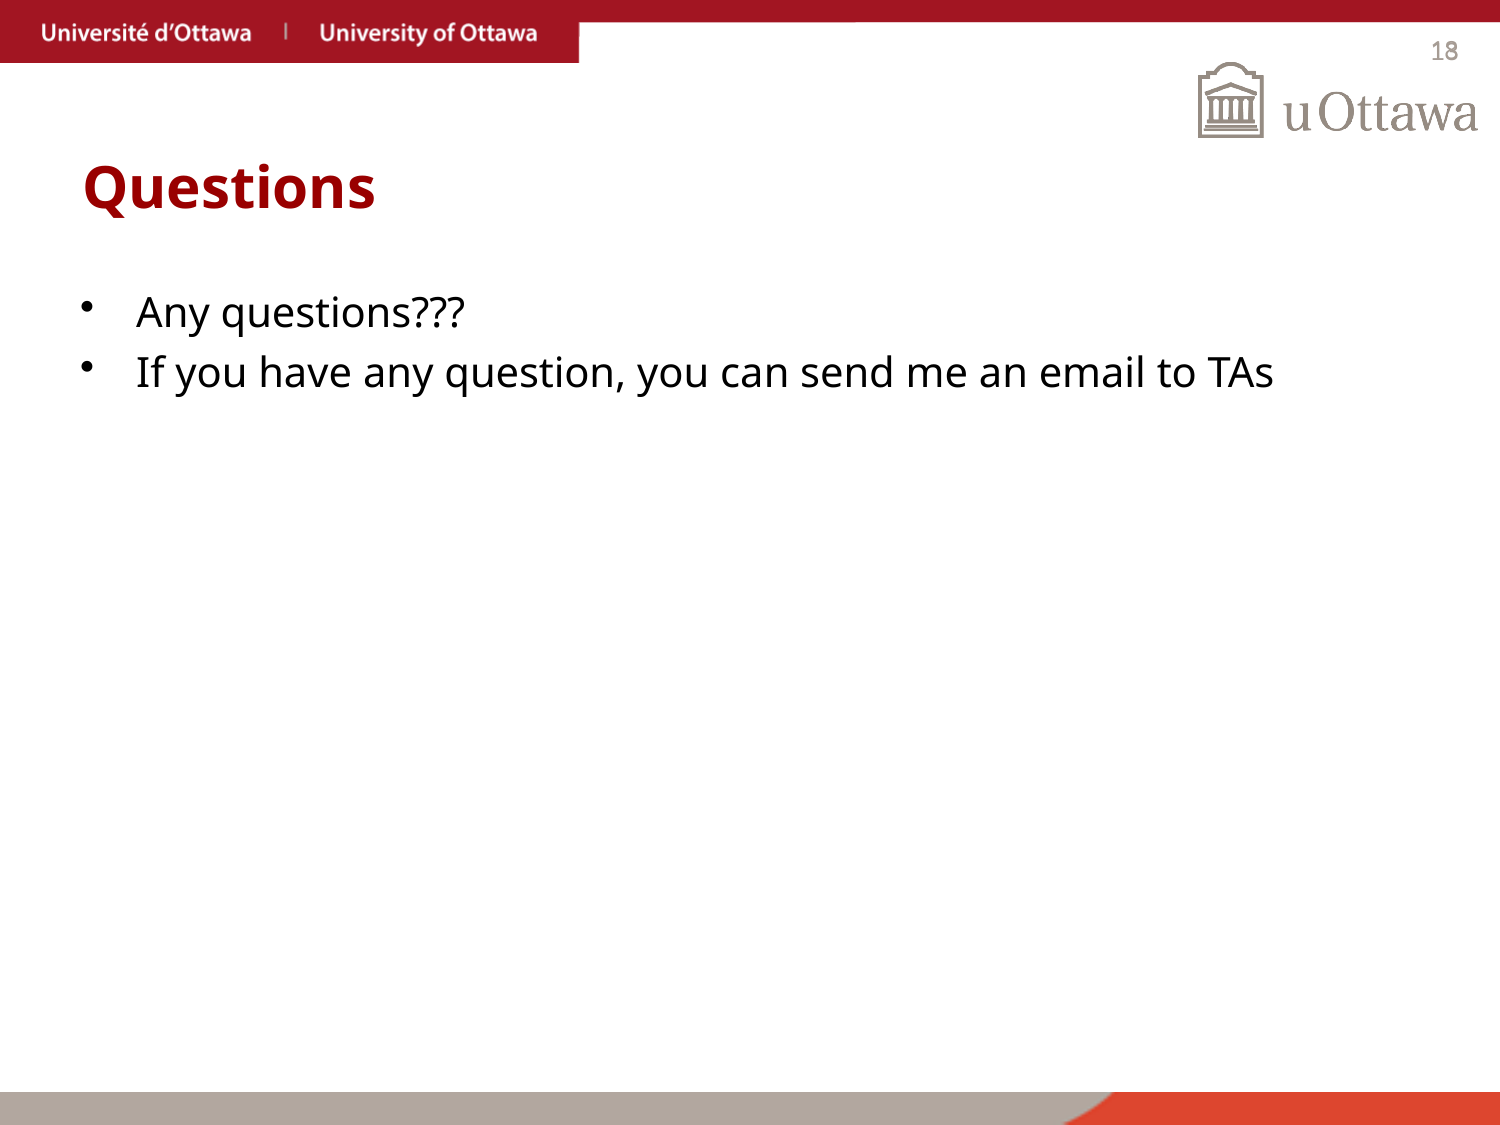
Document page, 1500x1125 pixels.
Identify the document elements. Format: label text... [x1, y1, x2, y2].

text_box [0, 0, 1500, 138]
text_box Any questions??? If you have any question, you can send me an email to TAs [77, 274, 1297, 397]
title Questions [80, 146, 412, 274]
picture [0, 1092, 1500, 1125]
